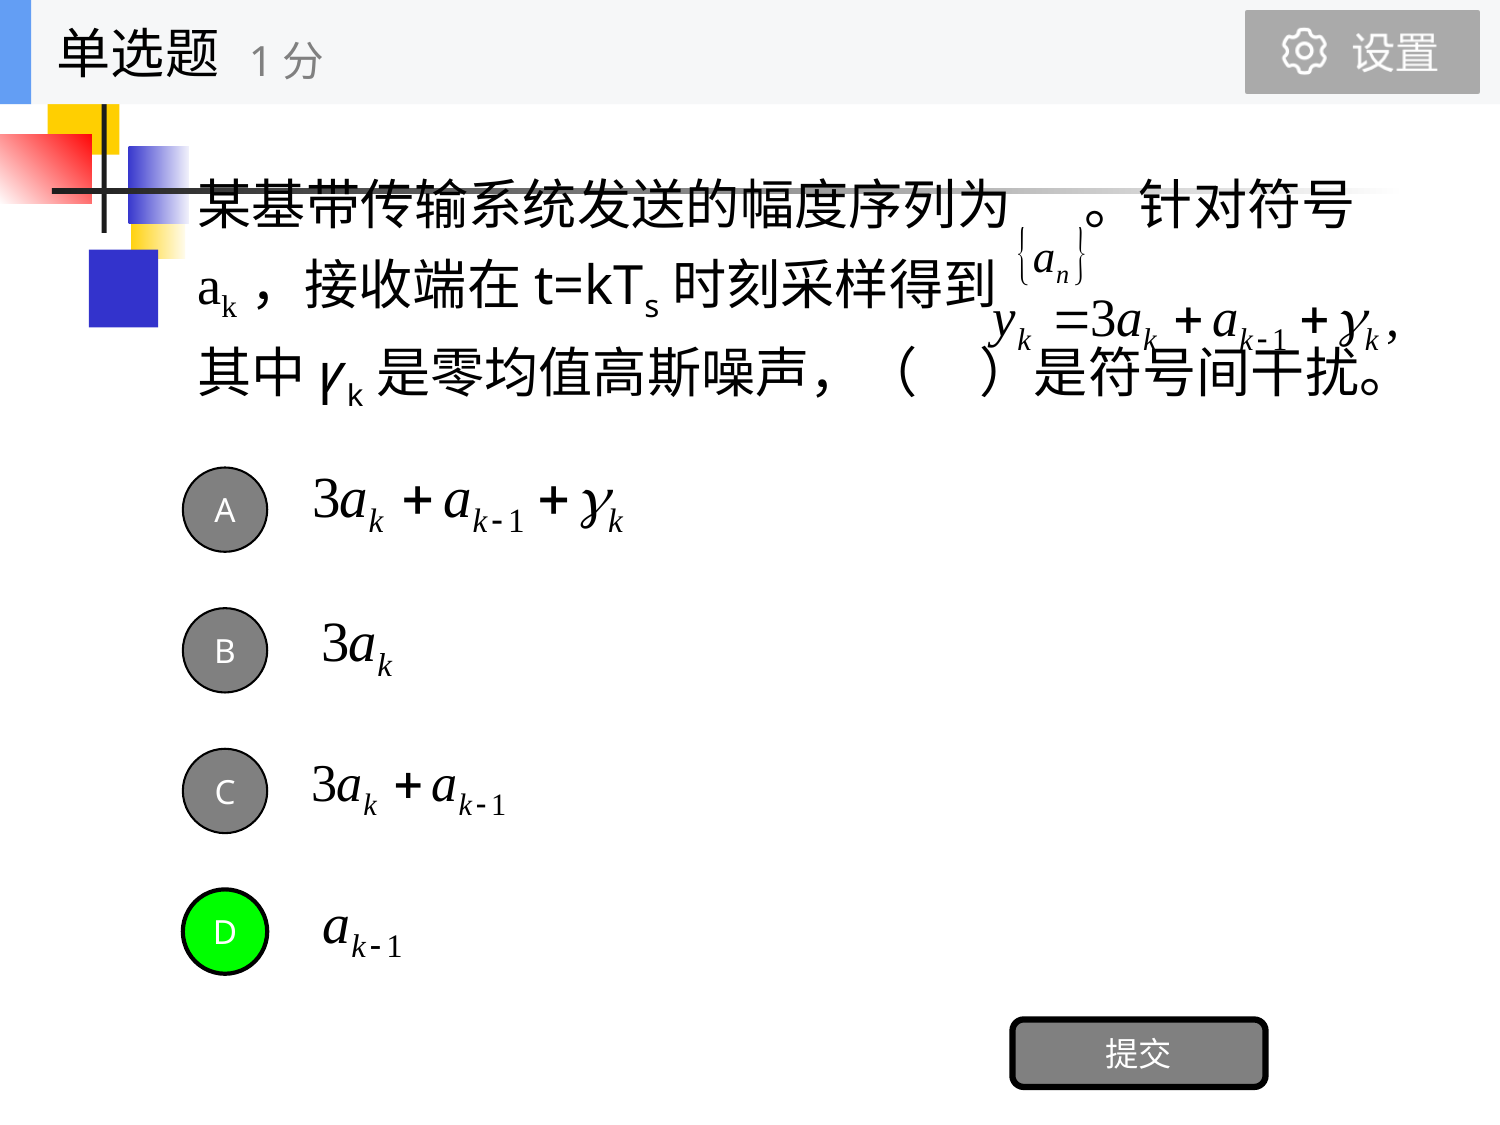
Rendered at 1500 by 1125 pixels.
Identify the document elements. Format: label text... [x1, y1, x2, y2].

text_box 某基带传输系统发送的幅度序列为 。针对符号ak，接收端在t=kTs时刻采样得到 其中ꝩk是零均值高斯噪声，（ ）是符号间干扰。 [182, 192, 1408, 456]
text_box C [180, 746, 270, 836]
text_box B [180, 606, 270, 695]
text_box 提交 [1010, 1017, 1268, 1090]
text_box A [180, 465, 270, 554]
picture [313, 604, 407, 693]
text_box D [180, 887, 270, 976]
picture [313, 886, 415, 974]
picture [304, 748, 516, 831]
picture [979, 226, 1408, 366]
picture [304, 459, 640, 550]
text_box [0, 0, 1500, 105]
picture [1245, 10, 1480, 94]
